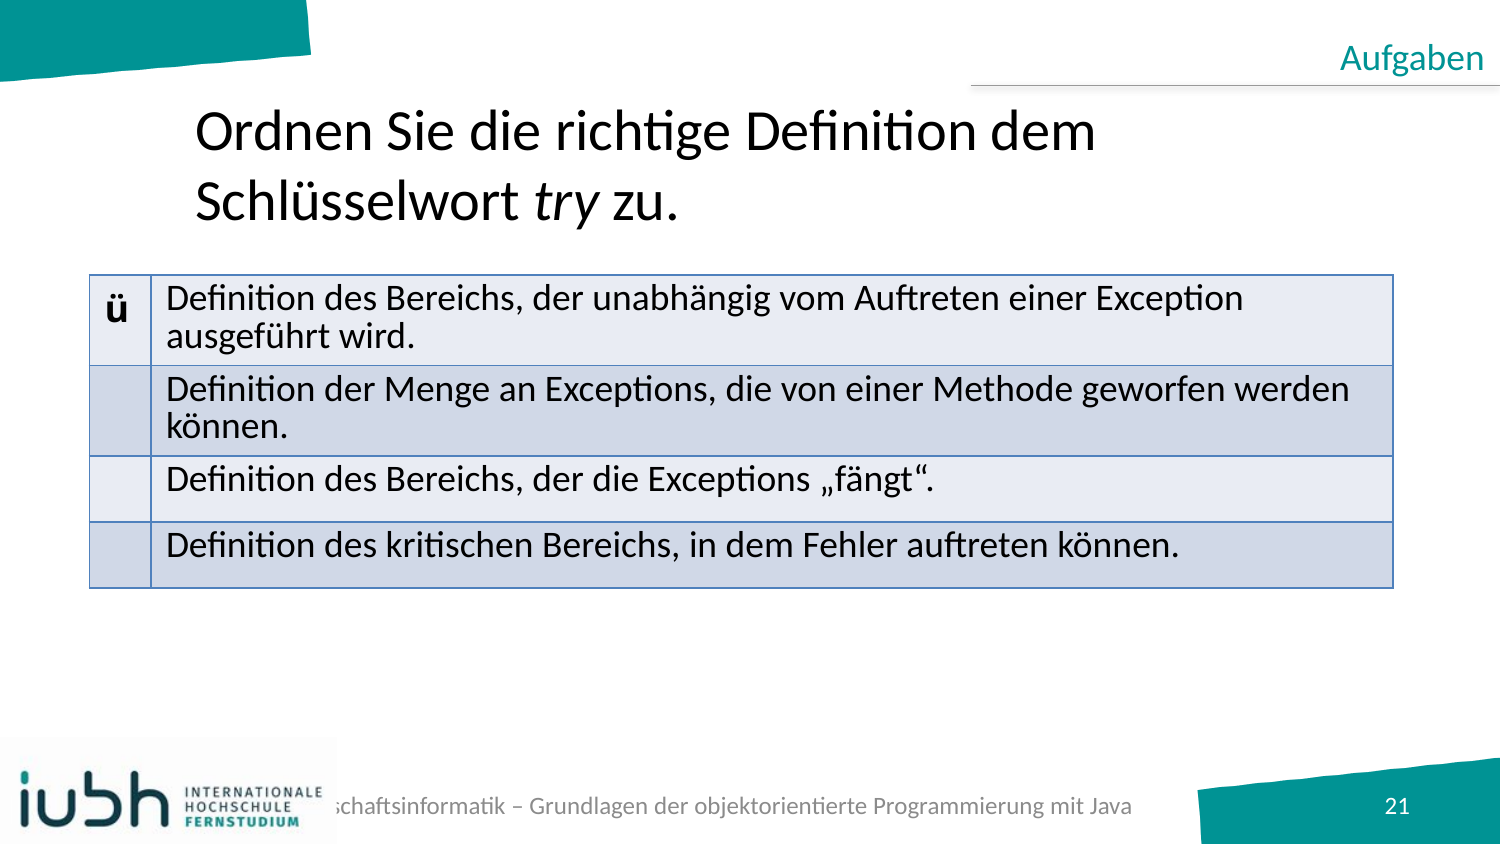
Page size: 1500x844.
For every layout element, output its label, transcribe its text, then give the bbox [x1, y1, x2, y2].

slide_number 21 [1254, 782, 1425, 828]
footer B.A. Wirtschaftsinformatik – Grundlagen der objektorientierte Programmierung mit Java [180, 782, 1194, 828]
table_cell Definition des Bereichs, der die Exceptions „fängt“. [152, 457, 1392, 521]
table_cell [90, 457, 150, 521]
table_cell Definition des kritischen Bereichs, in dem Fehler auftreten können. [152, 523, 1392, 587]
table_cell Definition der Menge an Exceptions, die von einer Methode geworfen werden können. [152, 366, 1392, 455]
list Aufgaben [641, 25, 1500, 102]
table_cell [90, 366, 150, 455]
table_cell [90, 523, 150, 587]
table_header Definition des Bereichs, der unabhängig vom Auftreten einer Exception ausgeführt wird. [152, 276, 1392, 365]
table_header ü [90, 276, 150, 365]
list [179, 220, 1426, 754]
title Ordnen Sie die richtige Definition dem Schlüsselwort try zu. [179, 125, 1426, 199]
picture [0, 0, 1500, 844]
